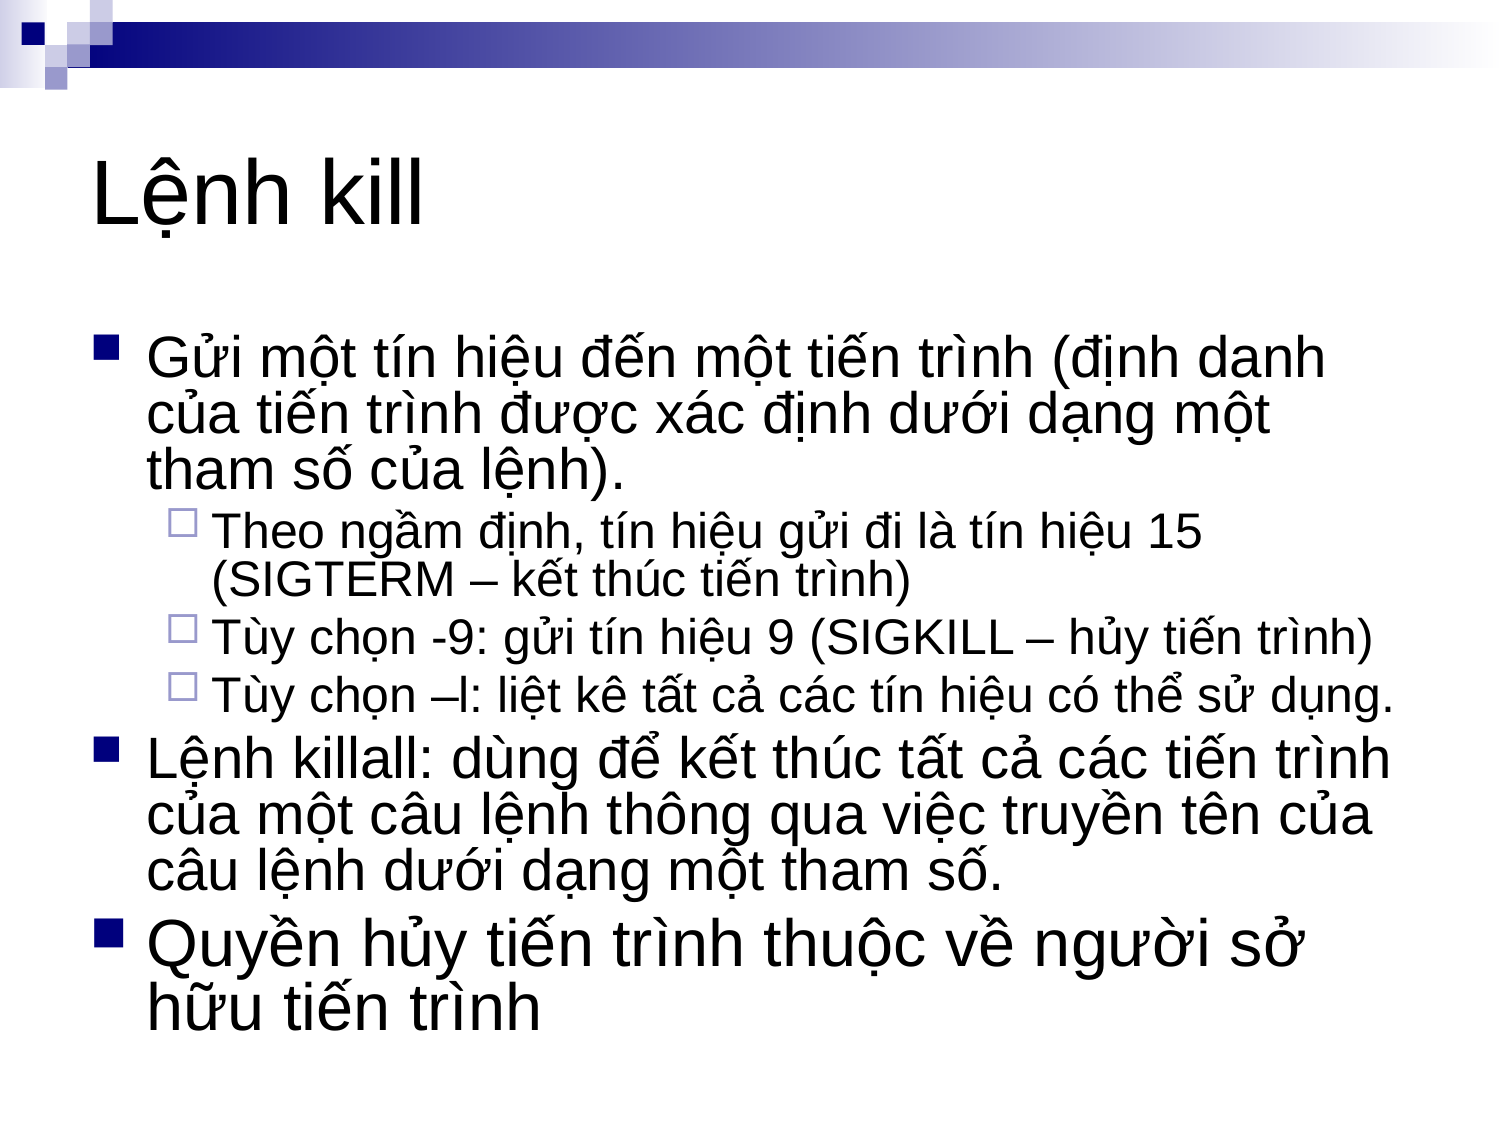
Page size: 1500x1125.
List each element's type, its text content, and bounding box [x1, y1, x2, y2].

list Gửi một tín hiệu đến một tiến trình (định danh của tiến trình được xác định dưới dạng một tham số của lệnh). Theo ngầm định, tín hiệu gửi đi là tín hiệu 15 (SIGTERM – kết thúc tiến trình) Tùy chọn -9: gửi tín hiệu 9 (SIGKILL – hủy tiến trình) Tùy chọn –l: liệt kê tất cả các tín hiệu có thể sử dụng. Lệnh killall: dùng để kết thúc tất cả các tiến trình của một câu lệnh thông qua việc truyền tên của câu lệnh dưới dạng một tham số. Quyền hủy tiến trình thuộc về người sở hữu tiến trình [74, 324, 1426, 1051]
title Lệnh kill [74, 74, 1426, 301]
